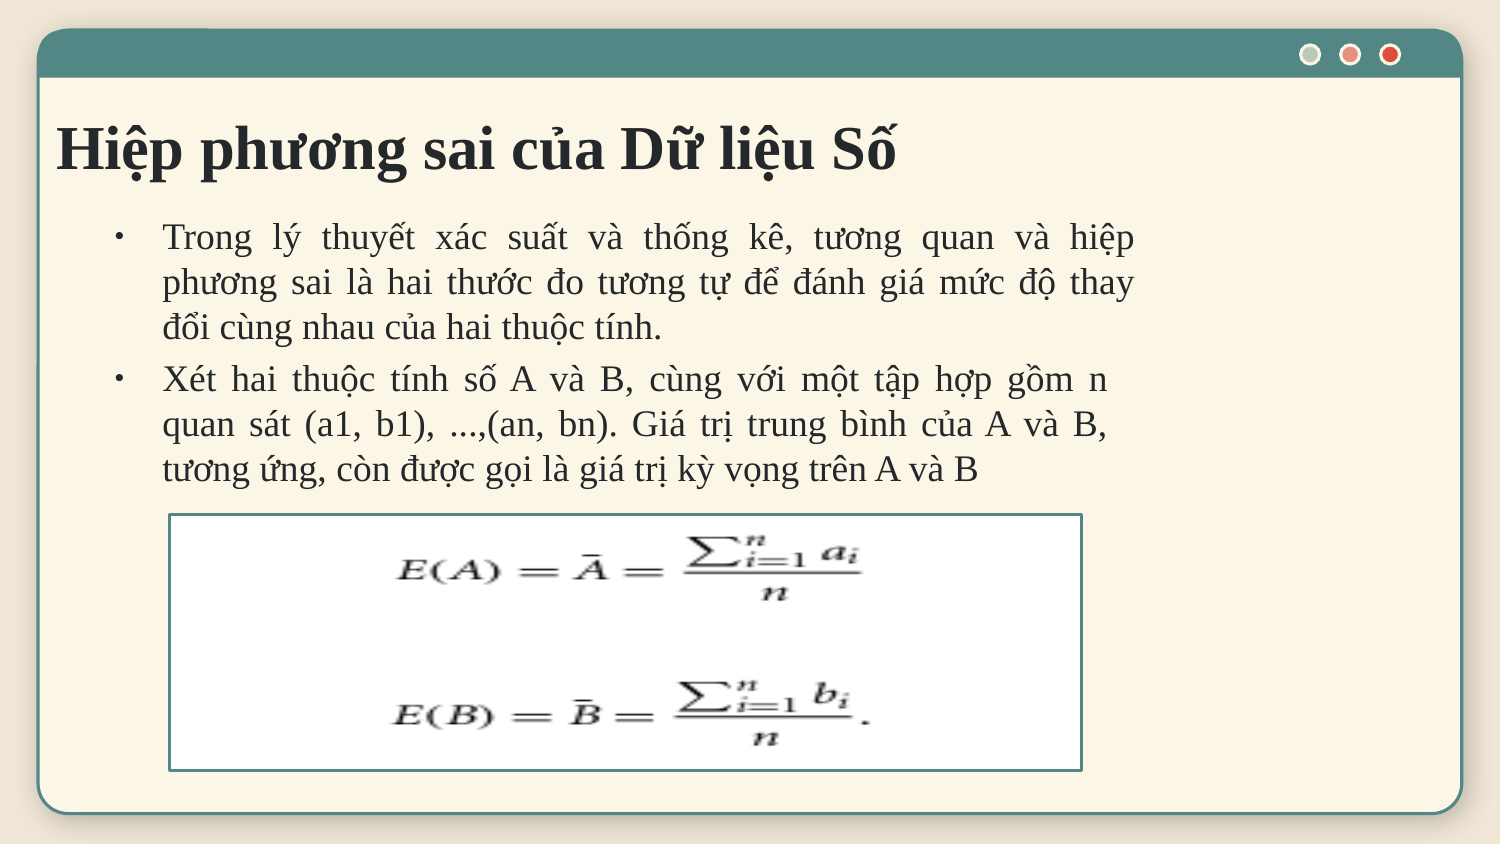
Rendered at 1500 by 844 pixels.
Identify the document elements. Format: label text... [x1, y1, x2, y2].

picture [170, 516, 1080, 769]
text_box Xét hai thuộc tính số A và B, cùng với một tập hợp gồm n quan sát (a1, b1), ...,(an, bn). Giá trị trung bình của A và B, tương ứng, còn được gọi là giá trị kỳ vọng trên A và B [100, 339, 1124, 529]
subtitle Trong lý thuyết xác suất và thống kê, tương quan và hiệp phương sai là hai thước đo tương tự để đánh giá mức độ thay đổi cùng nhau của hai thuộc tính. [100, 197, 1151, 441]
title Hiệp phương sai của Dữ liệu Số [41, 102, 1460, 197]
